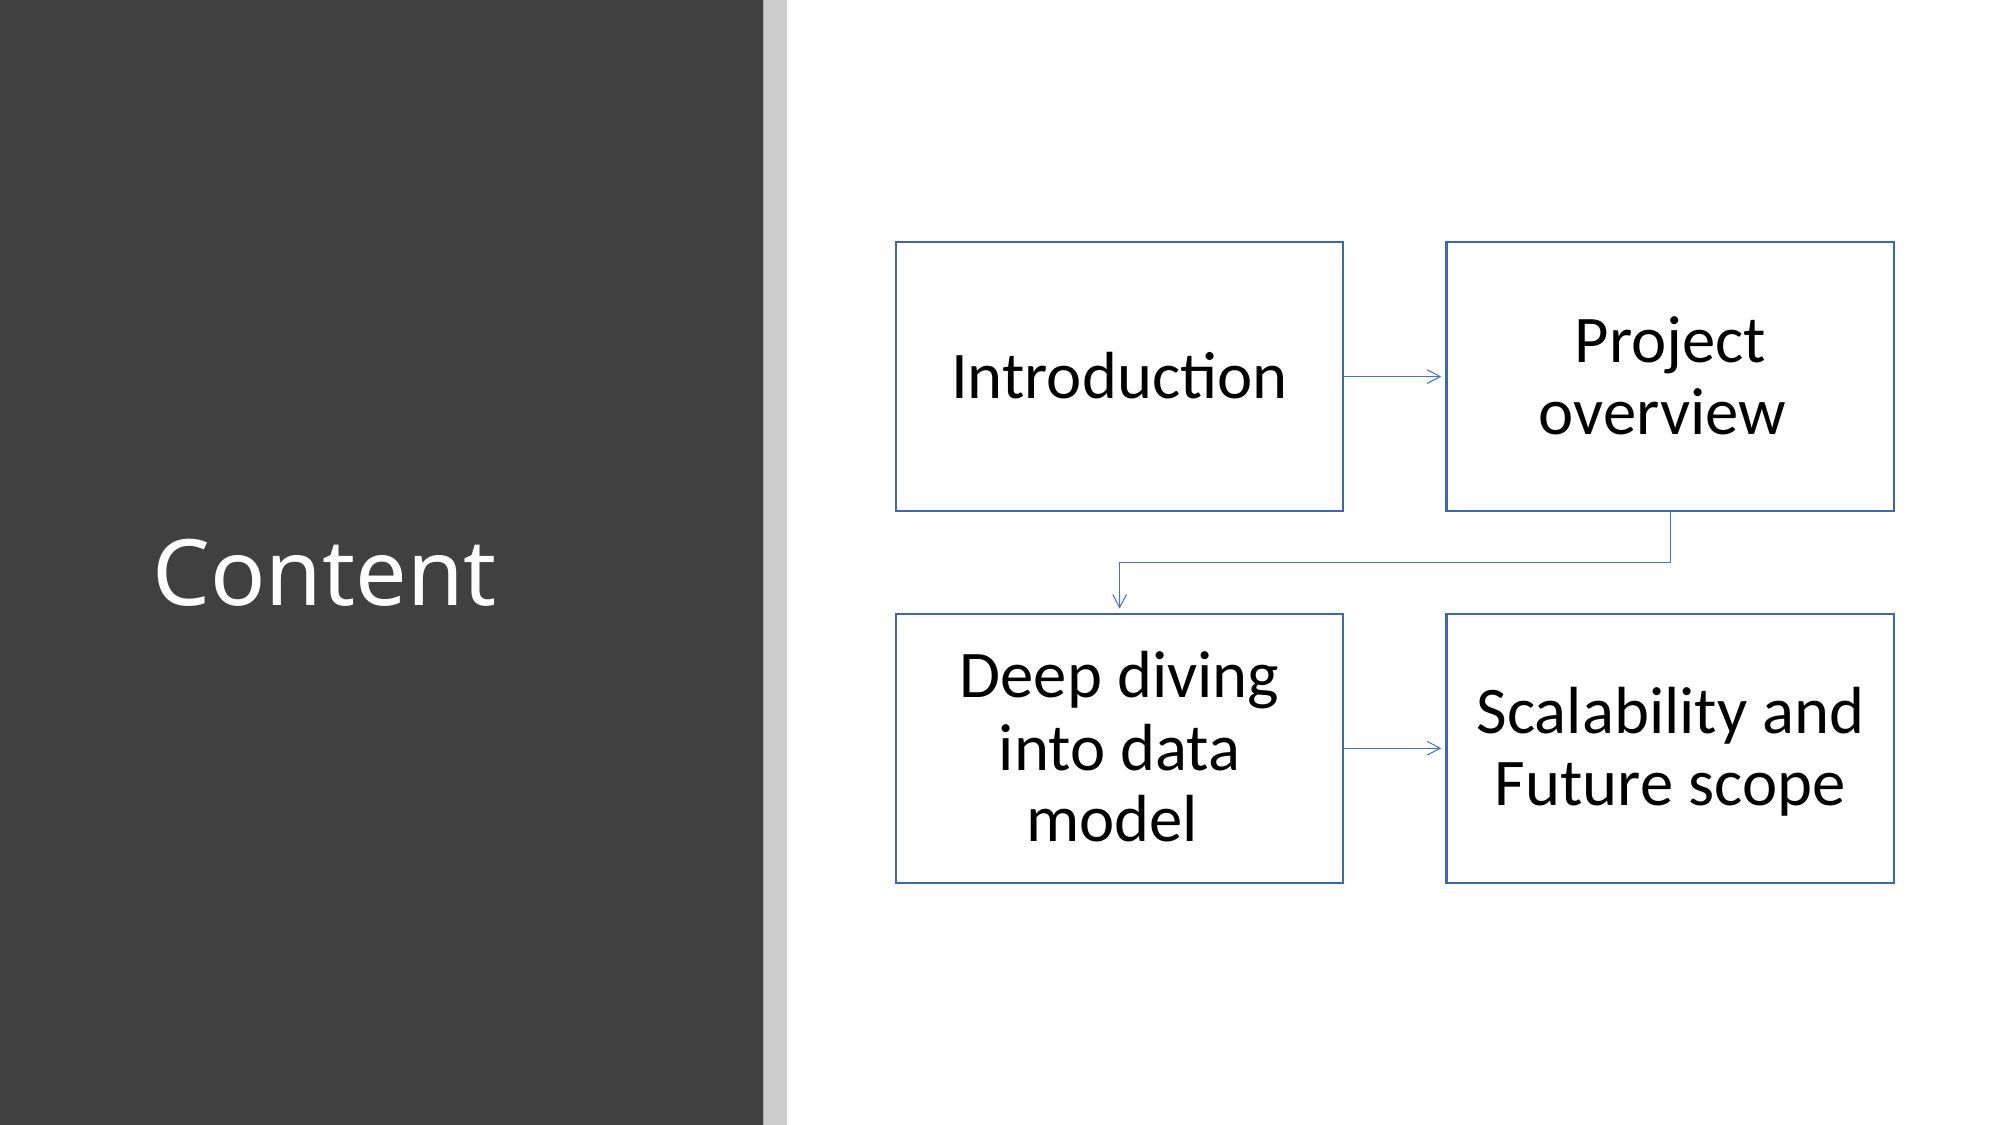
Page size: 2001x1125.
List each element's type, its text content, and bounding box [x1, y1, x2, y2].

text_box [0, 0, 762, 1125]
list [895, 105, 1895, 1020]
title Content [137, 133, 685, 1020]
text_box [762, 0, 788, 1125]
